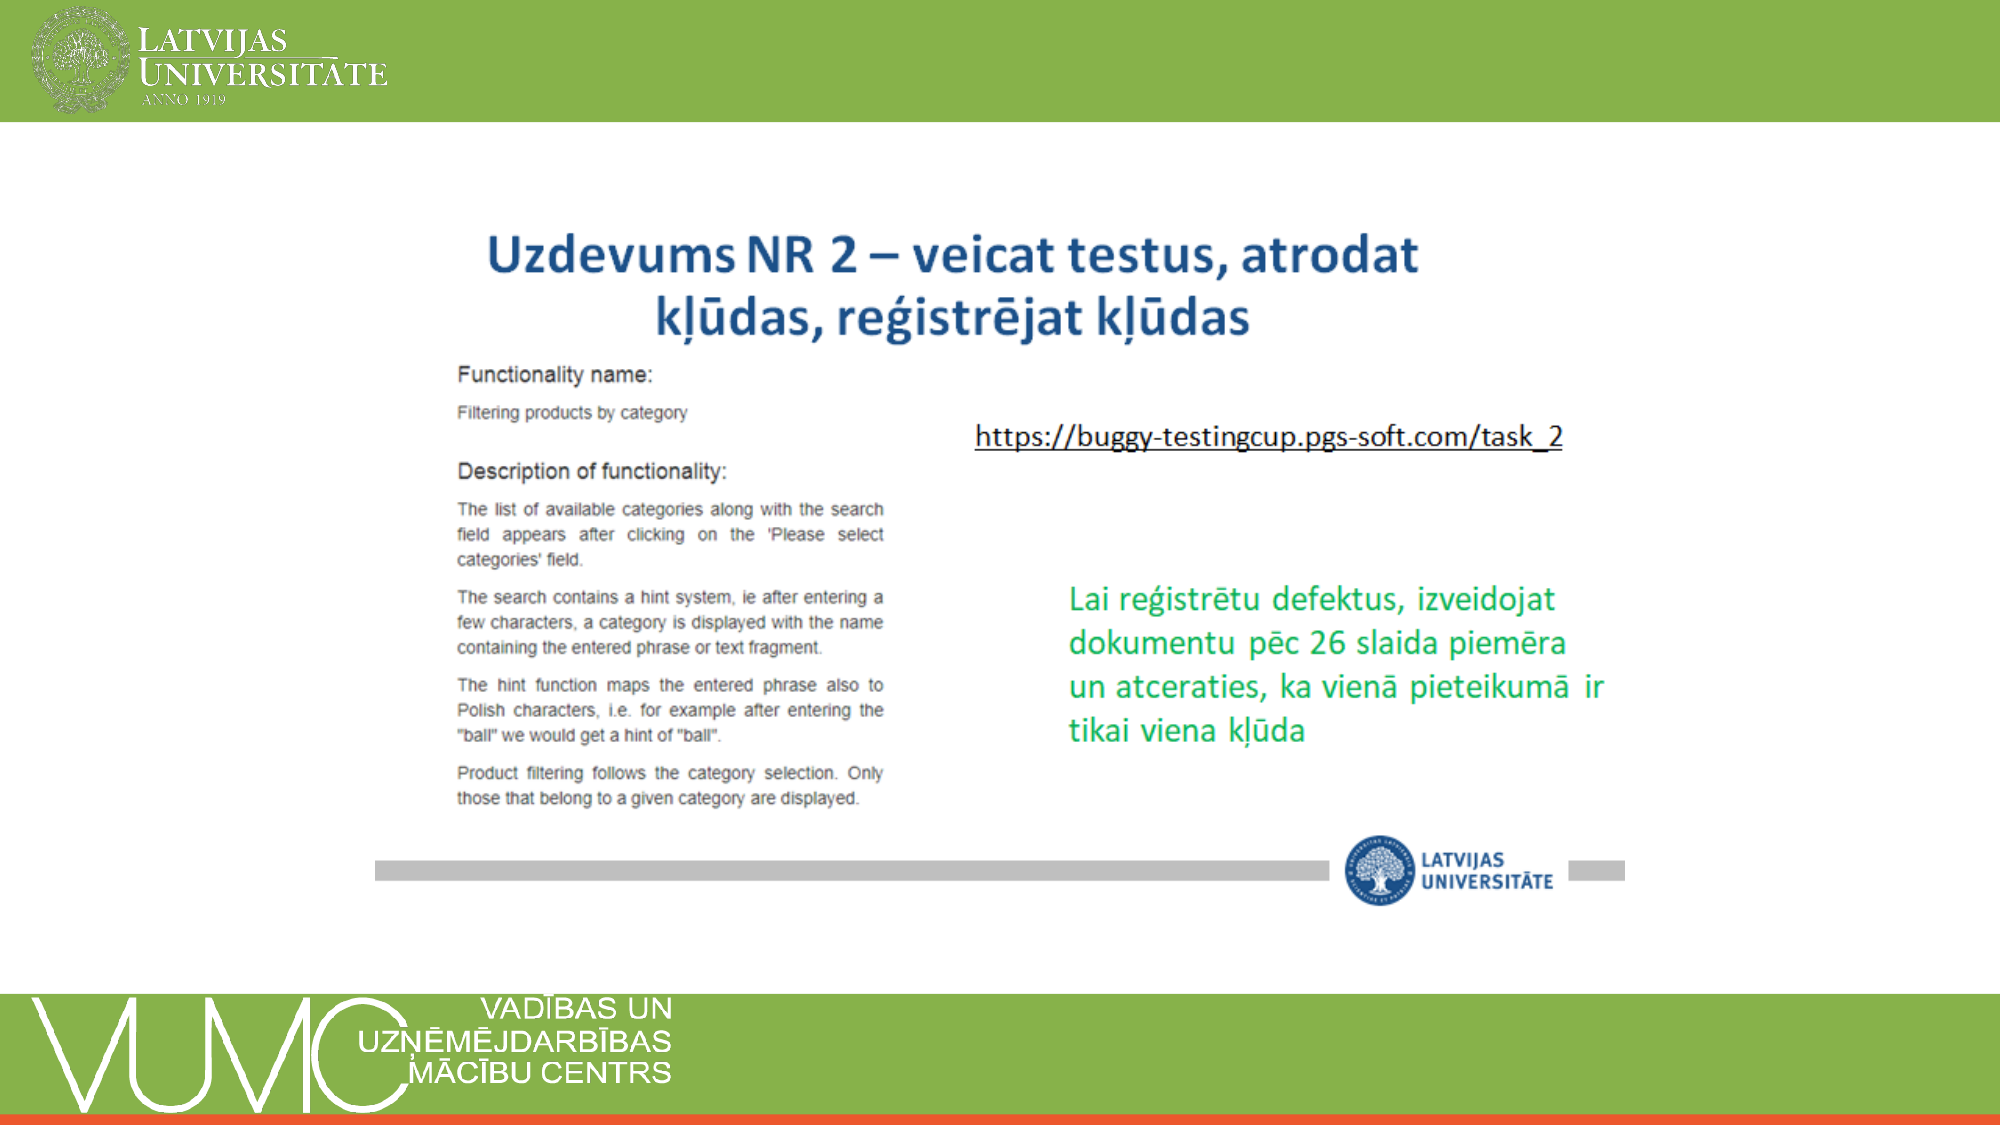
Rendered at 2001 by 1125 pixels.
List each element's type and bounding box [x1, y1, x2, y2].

picture [31, 6, 387, 114]
picture [31, 993, 671, 1113]
picture [374, 210, 1626, 915]
